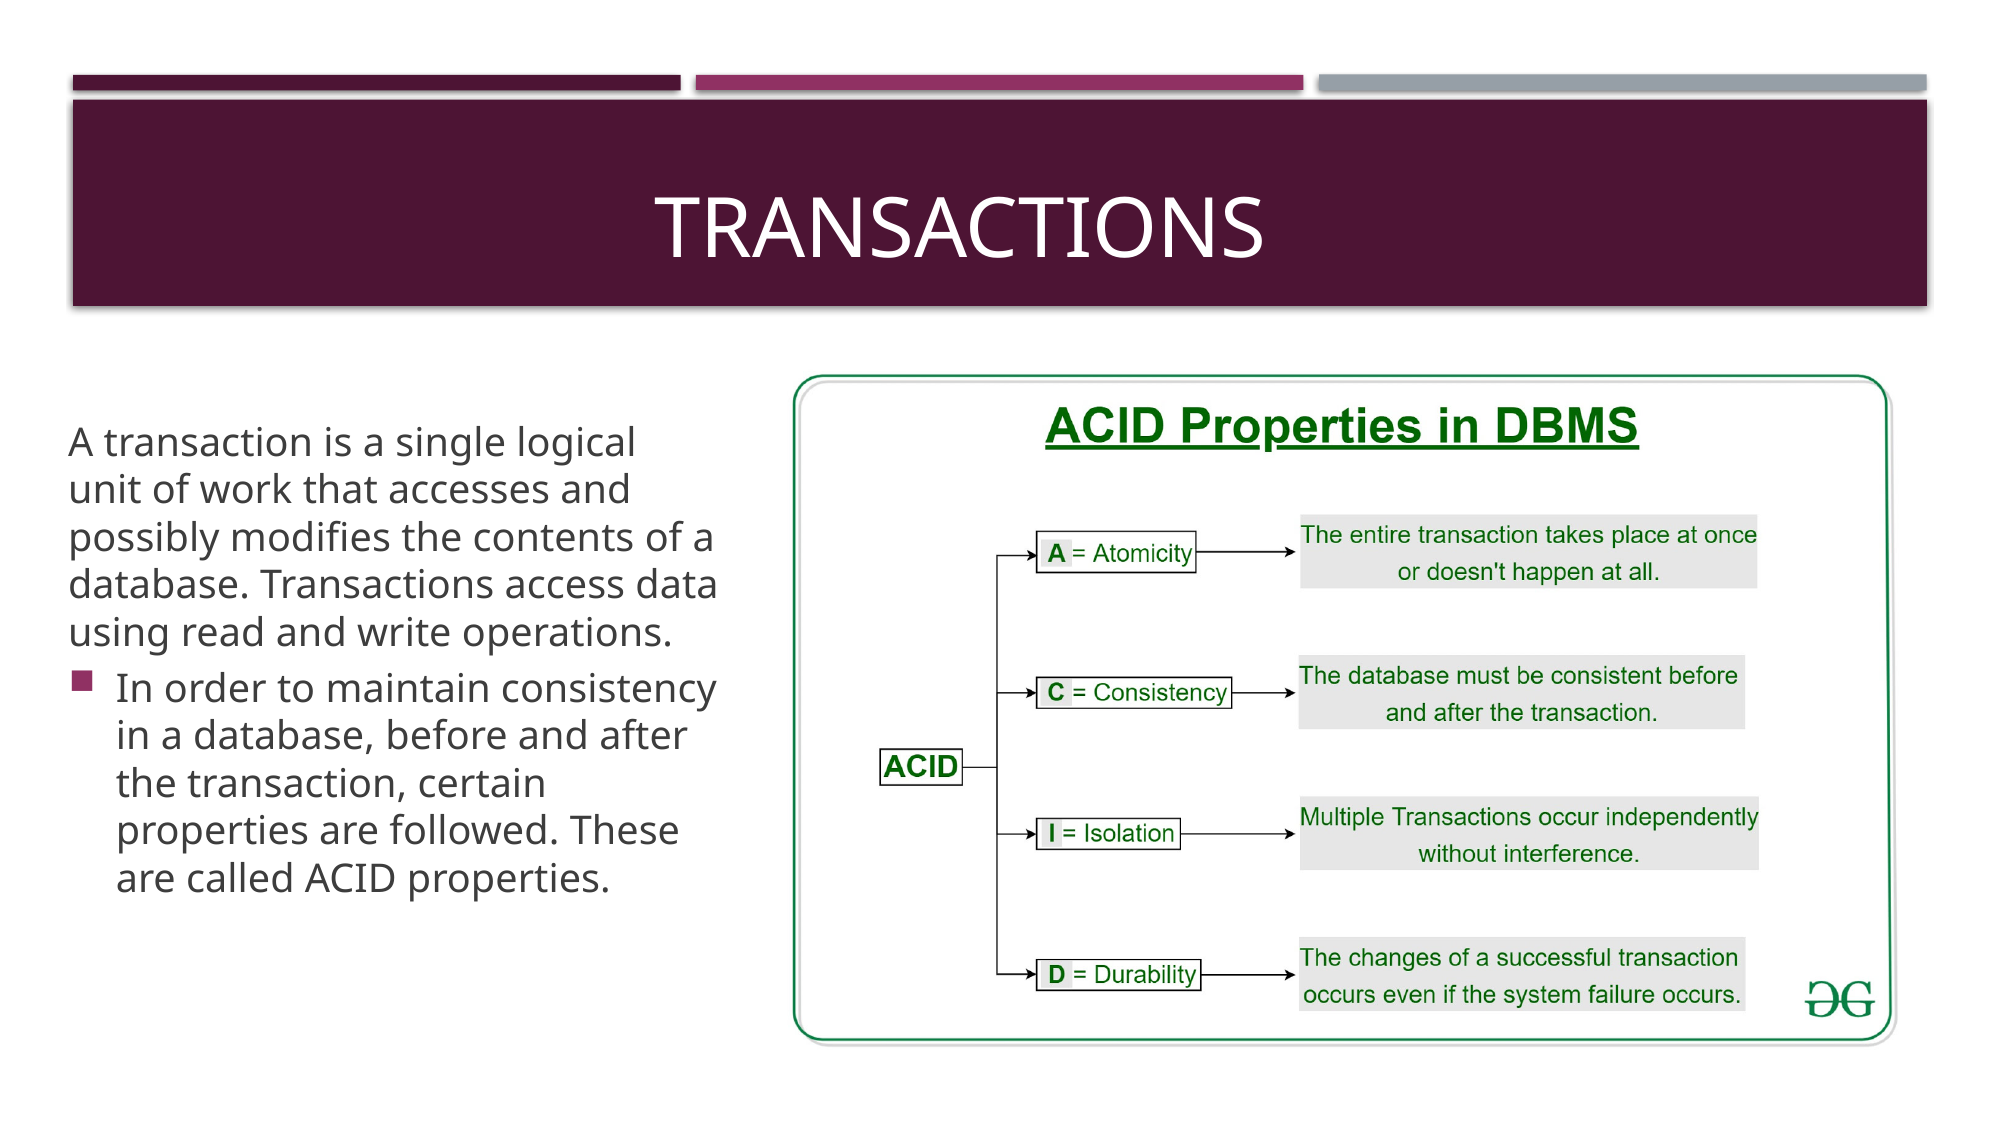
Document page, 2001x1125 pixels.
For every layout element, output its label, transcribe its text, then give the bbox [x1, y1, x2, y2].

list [777, 360, 1906, 1055]
title Transactions [95, 119, 1905, 282]
list A transaction is a single logical unit of work that accesses and possibly modifies the contents of a database. Transactions access data using read and write operations. In order to maintain consistency in a database, before and after the transaction, certain properties are followed. These are called ACID properties. [53, 409, 736, 1006]
